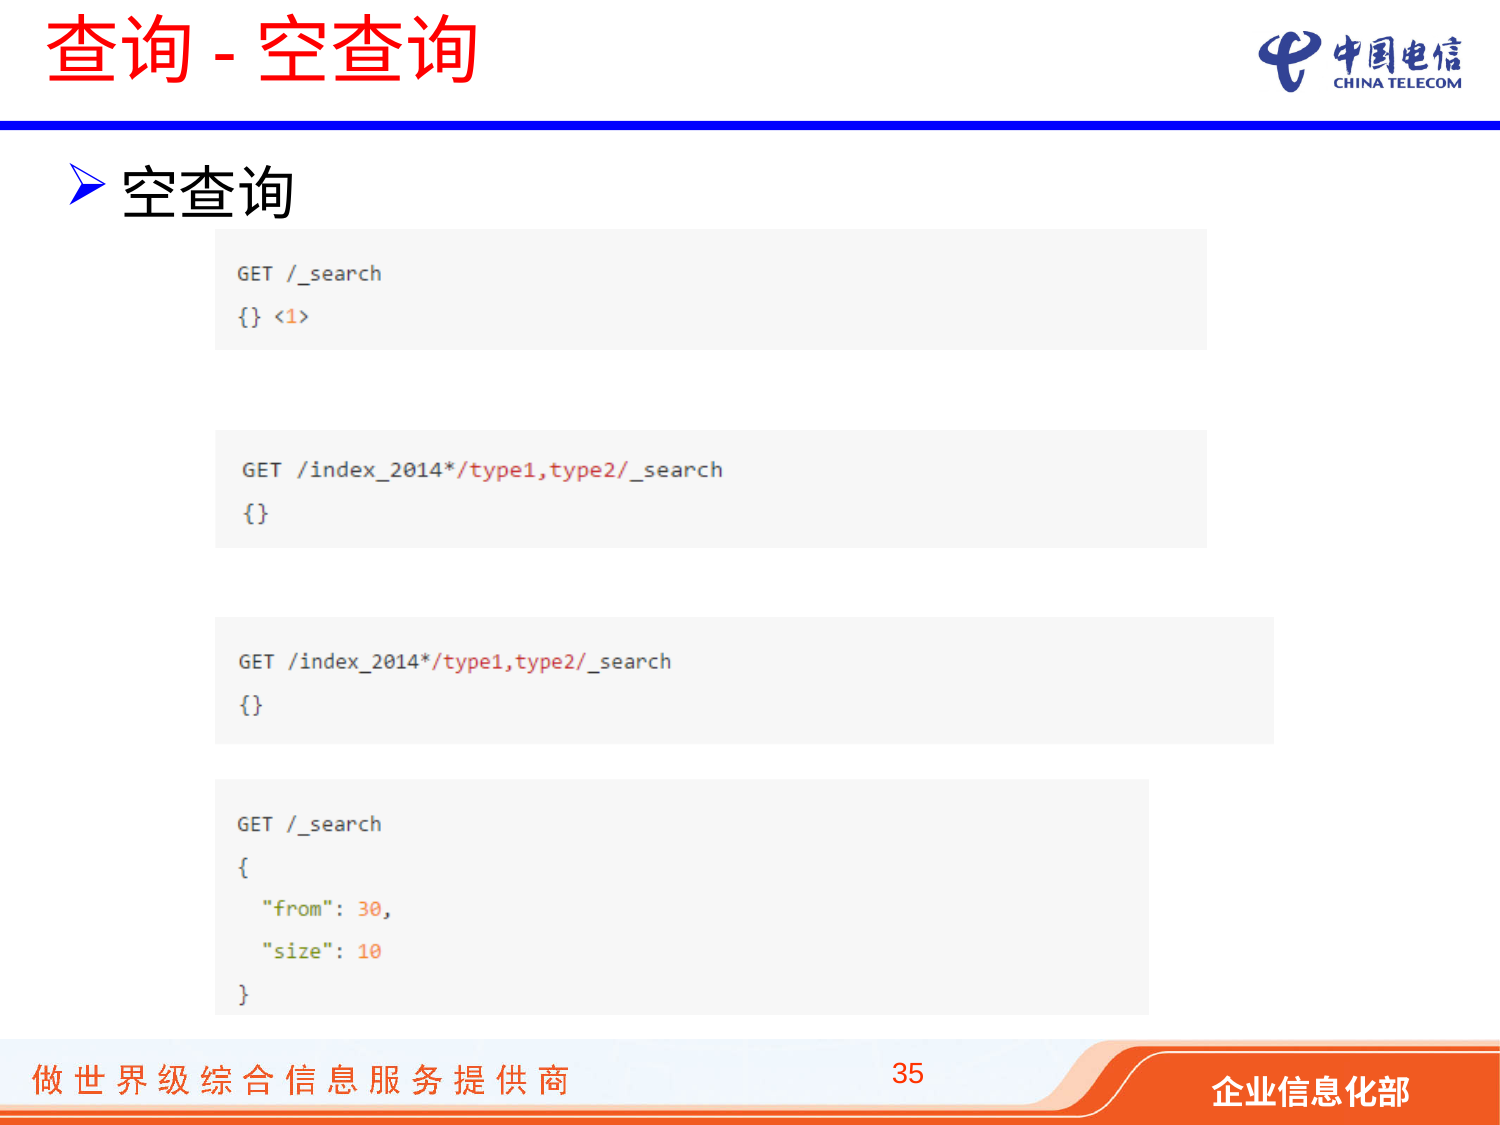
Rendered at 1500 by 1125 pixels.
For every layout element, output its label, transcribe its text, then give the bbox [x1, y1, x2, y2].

picture [215, 229, 1207, 351]
picture [1252, 31, 1471, 93]
title 查询-空查询 [29, 0, 1207, 100]
picture [215, 778, 1149, 1015]
picture [0, 1039, 1500, 1125]
list 空查询 [49, 148, 1454, 1047]
picture [215, 617, 1274, 749]
picture [213, 430, 1207, 548]
